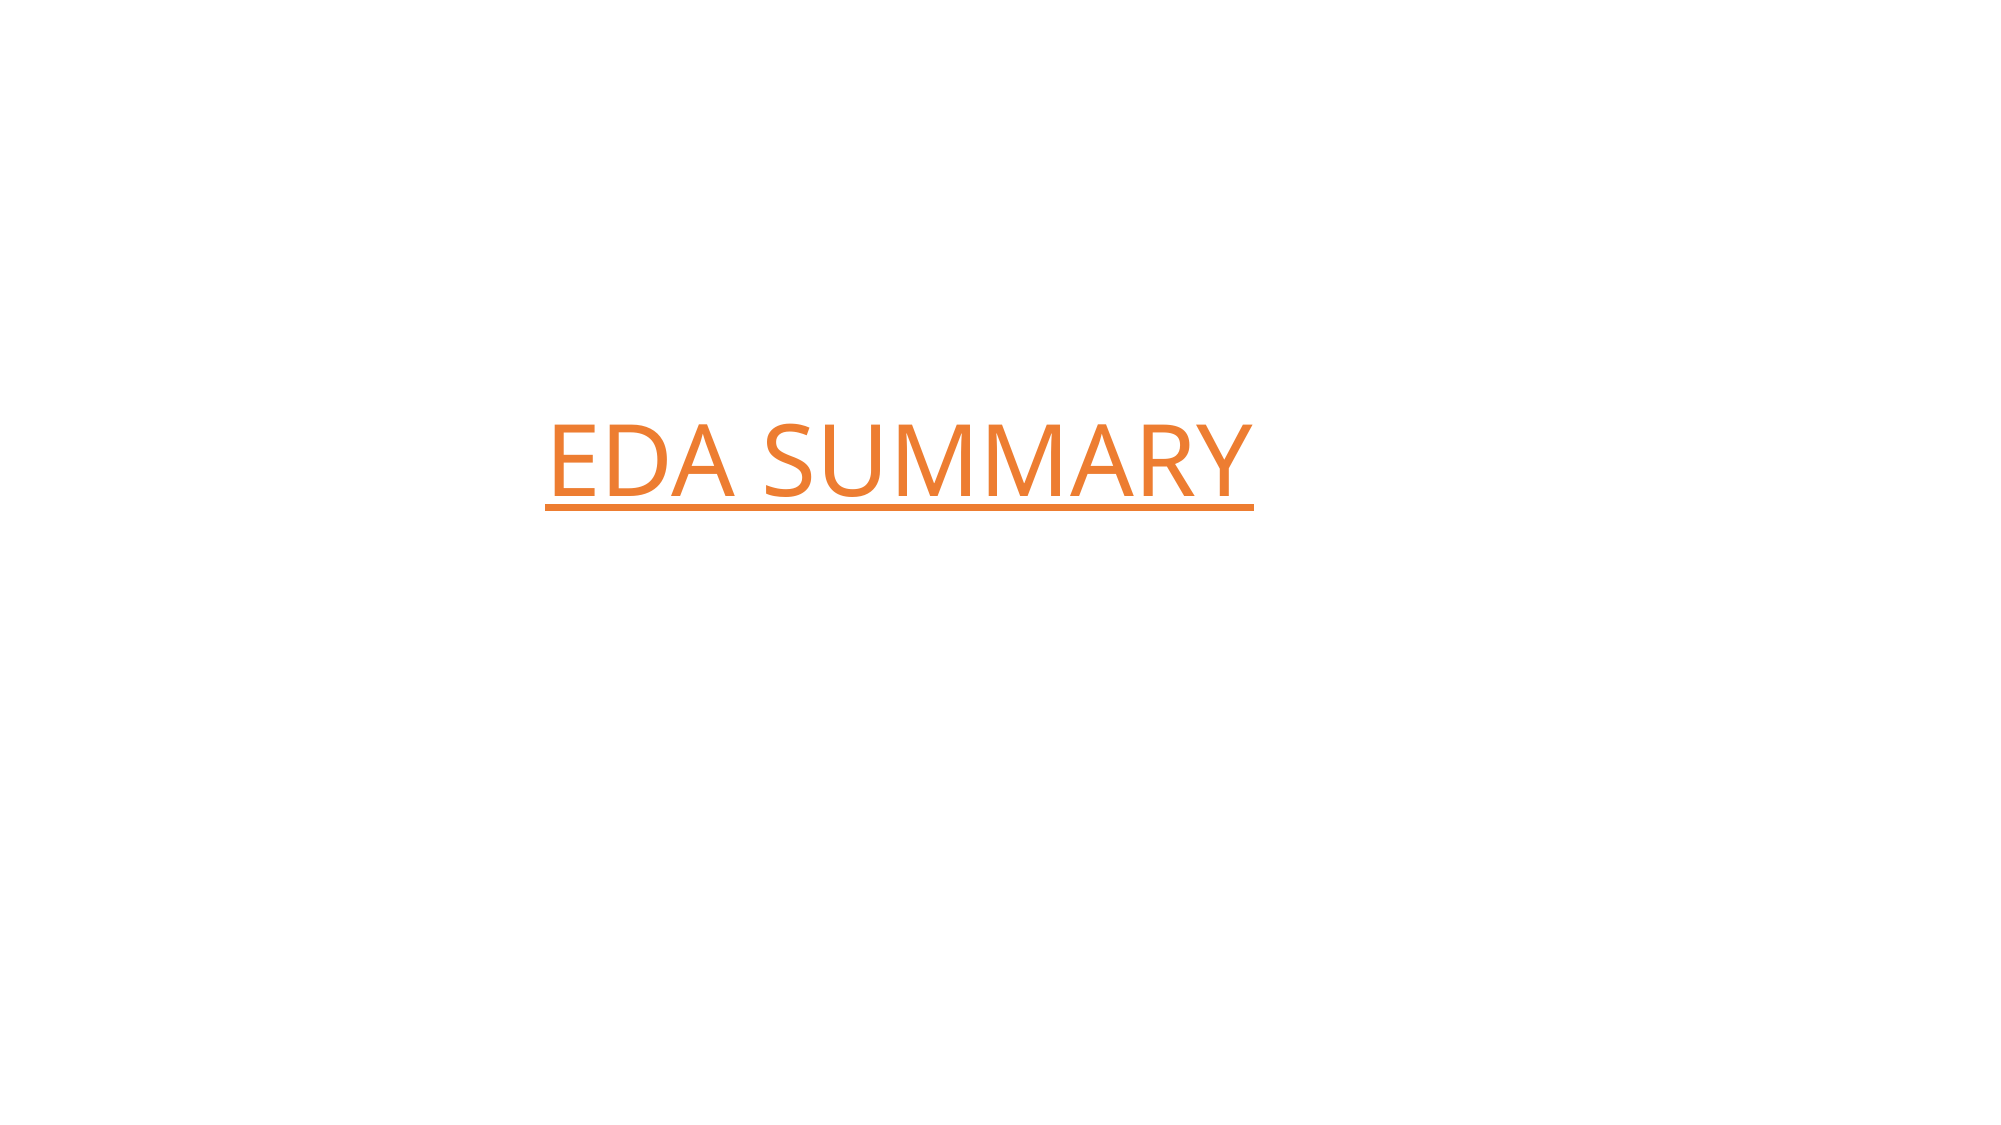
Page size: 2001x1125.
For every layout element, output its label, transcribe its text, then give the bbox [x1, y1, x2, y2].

text_box EDA SUMMARY [530, 388, 1531, 524]
